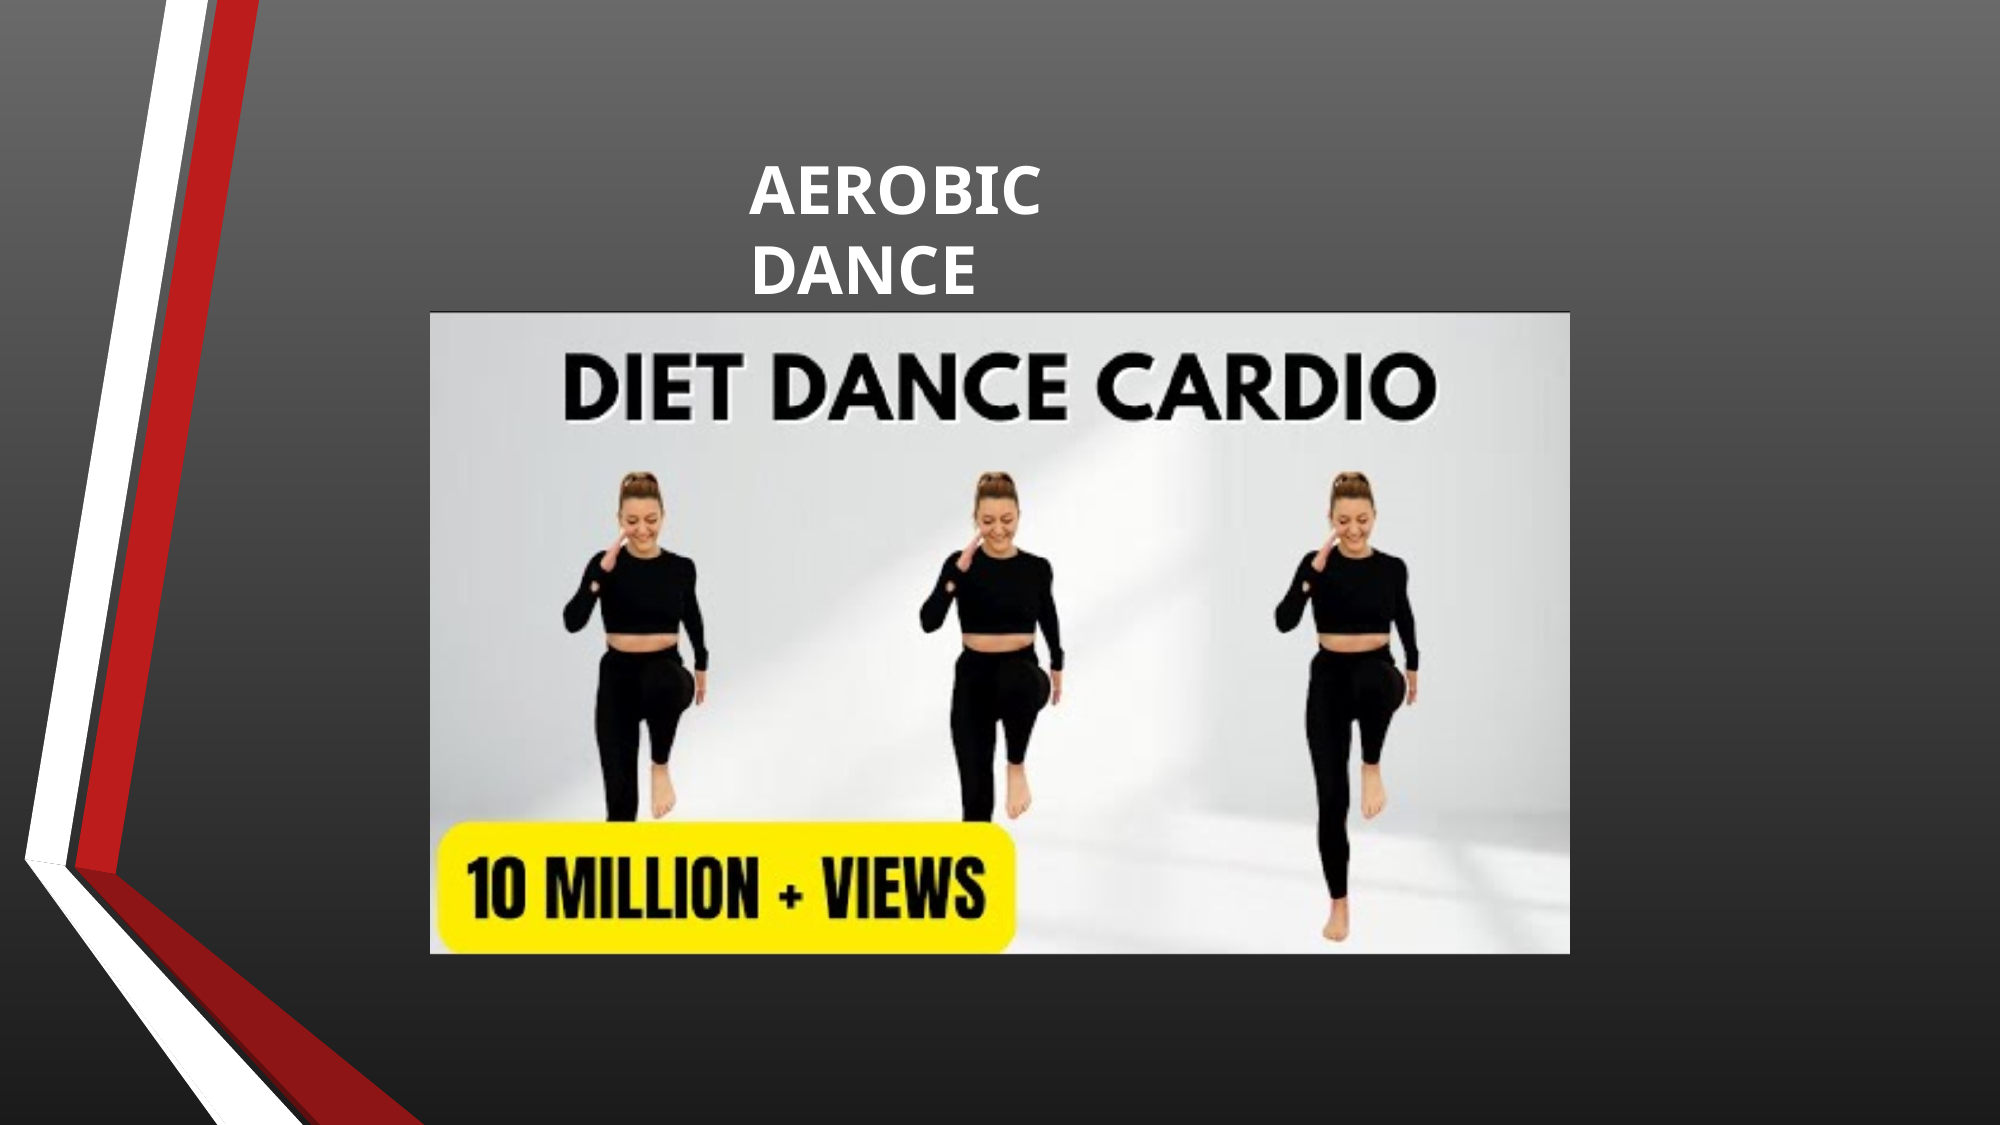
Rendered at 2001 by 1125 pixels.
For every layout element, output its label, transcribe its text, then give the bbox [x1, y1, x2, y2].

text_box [429, 310, 1571, 956]
text_box AEROBIC DANCE [734, 140, 1266, 310]
